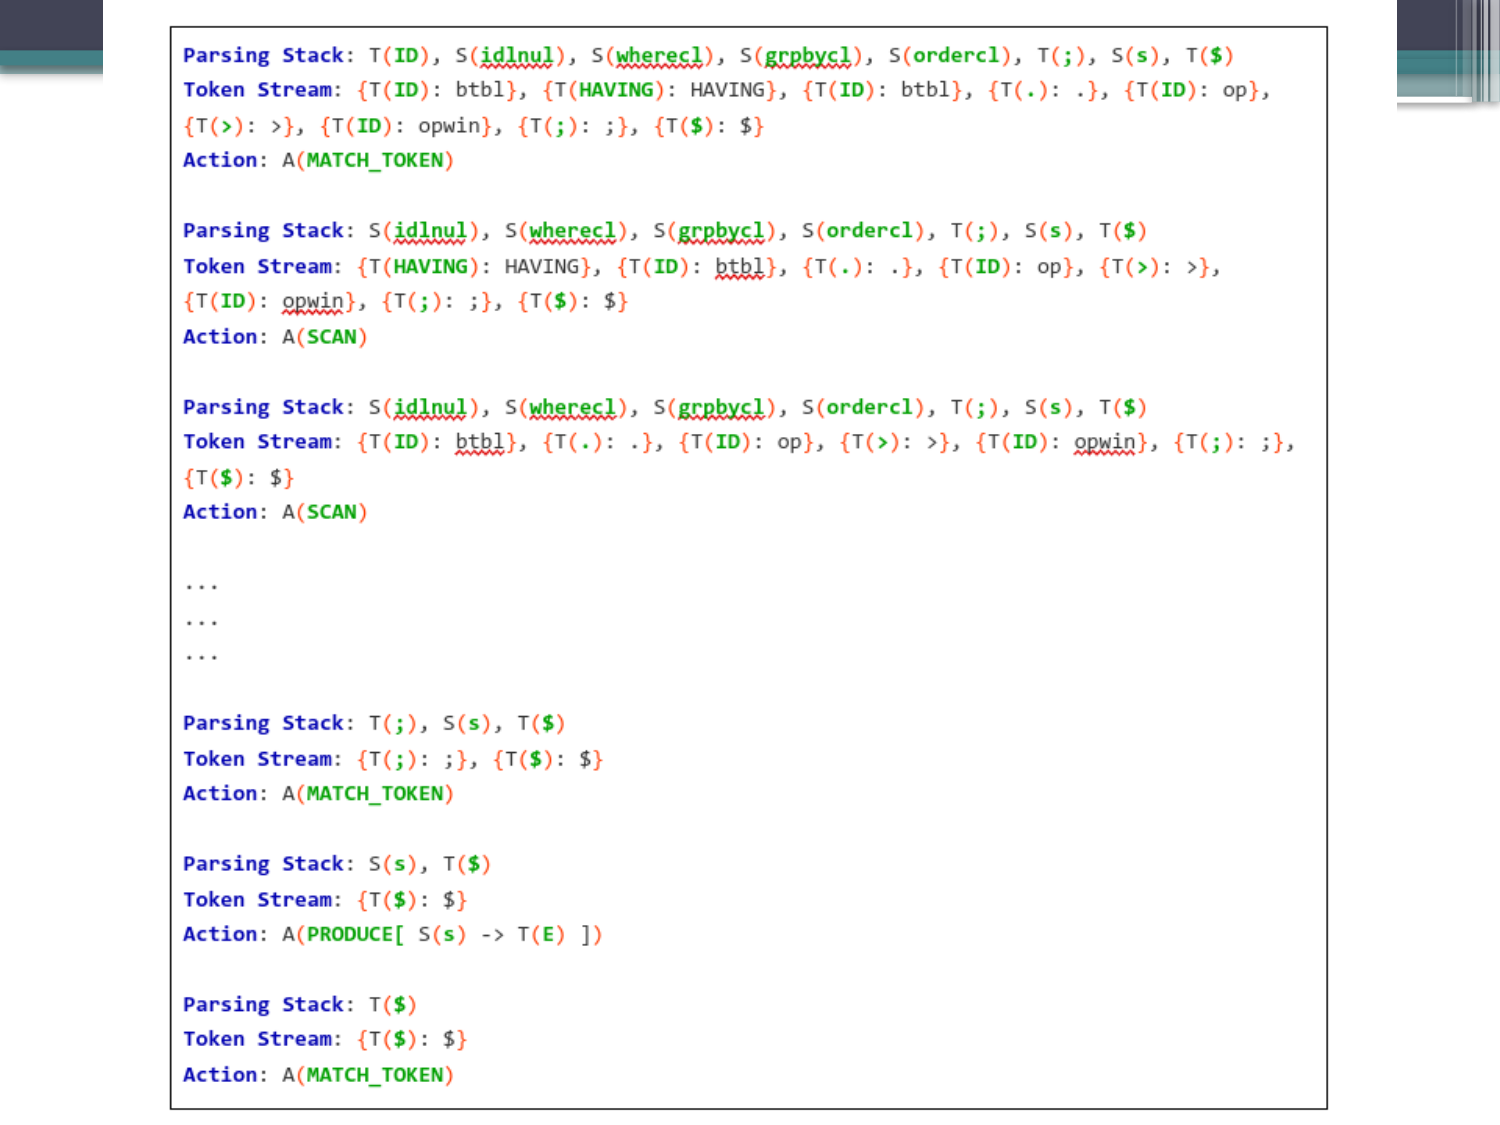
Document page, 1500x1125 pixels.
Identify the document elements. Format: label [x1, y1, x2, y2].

picture [102, 0, 1398, 1125]
